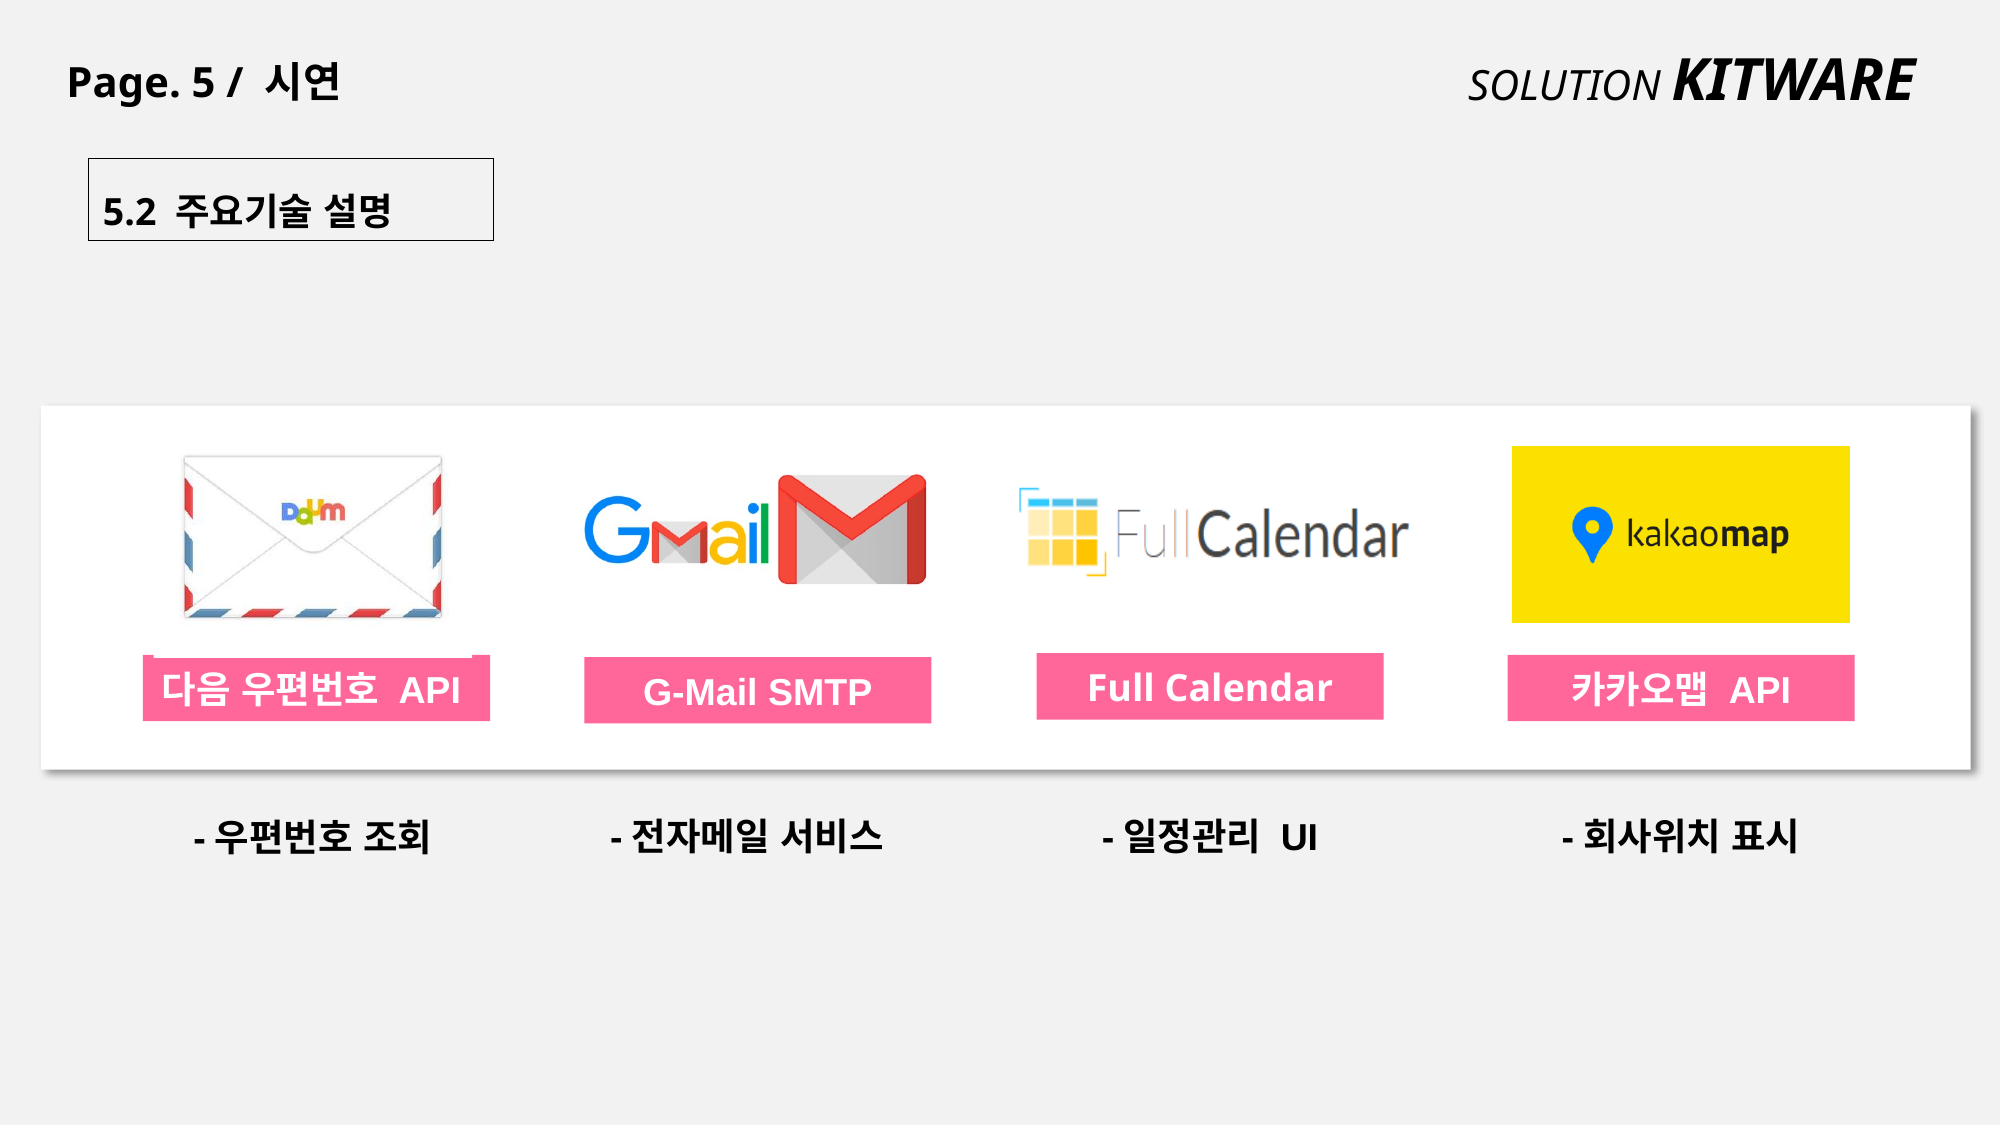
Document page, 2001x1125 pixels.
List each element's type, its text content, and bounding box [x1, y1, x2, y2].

text_box SOLUTION KITWARE [1453, 0, 2000, 120]
text_box 카카오맵 API [1507, 654, 1856, 722]
text_box Page. 5 / 시연 [33, 23, 376, 114]
text_box -우편번호 조회 [129, 802, 497, 870]
text_box 5.2 주요기술 설명 [88, 158, 494, 241]
text_box Full Calendar [1036, 652, 1385, 721]
picture [1512, 446, 1850, 623]
picture [579, 429, 937, 631]
text_box -일정관리 UI [1086, 805, 1334, 867]
text_box 다음 우편번호 API [142, 654, 491, 722]
picture [153, 426, 473, 658]
text_box [40, 404, 1972, 771]
picture [1004, 469, 1417, 600]
text_box -회사위치 표시 [1546, 805, 1817, 867]
text_box G-Mail SMTP [583, 656, 933, 725]
text_box -전자메일 서비스 [594, 805, 900, 867]
